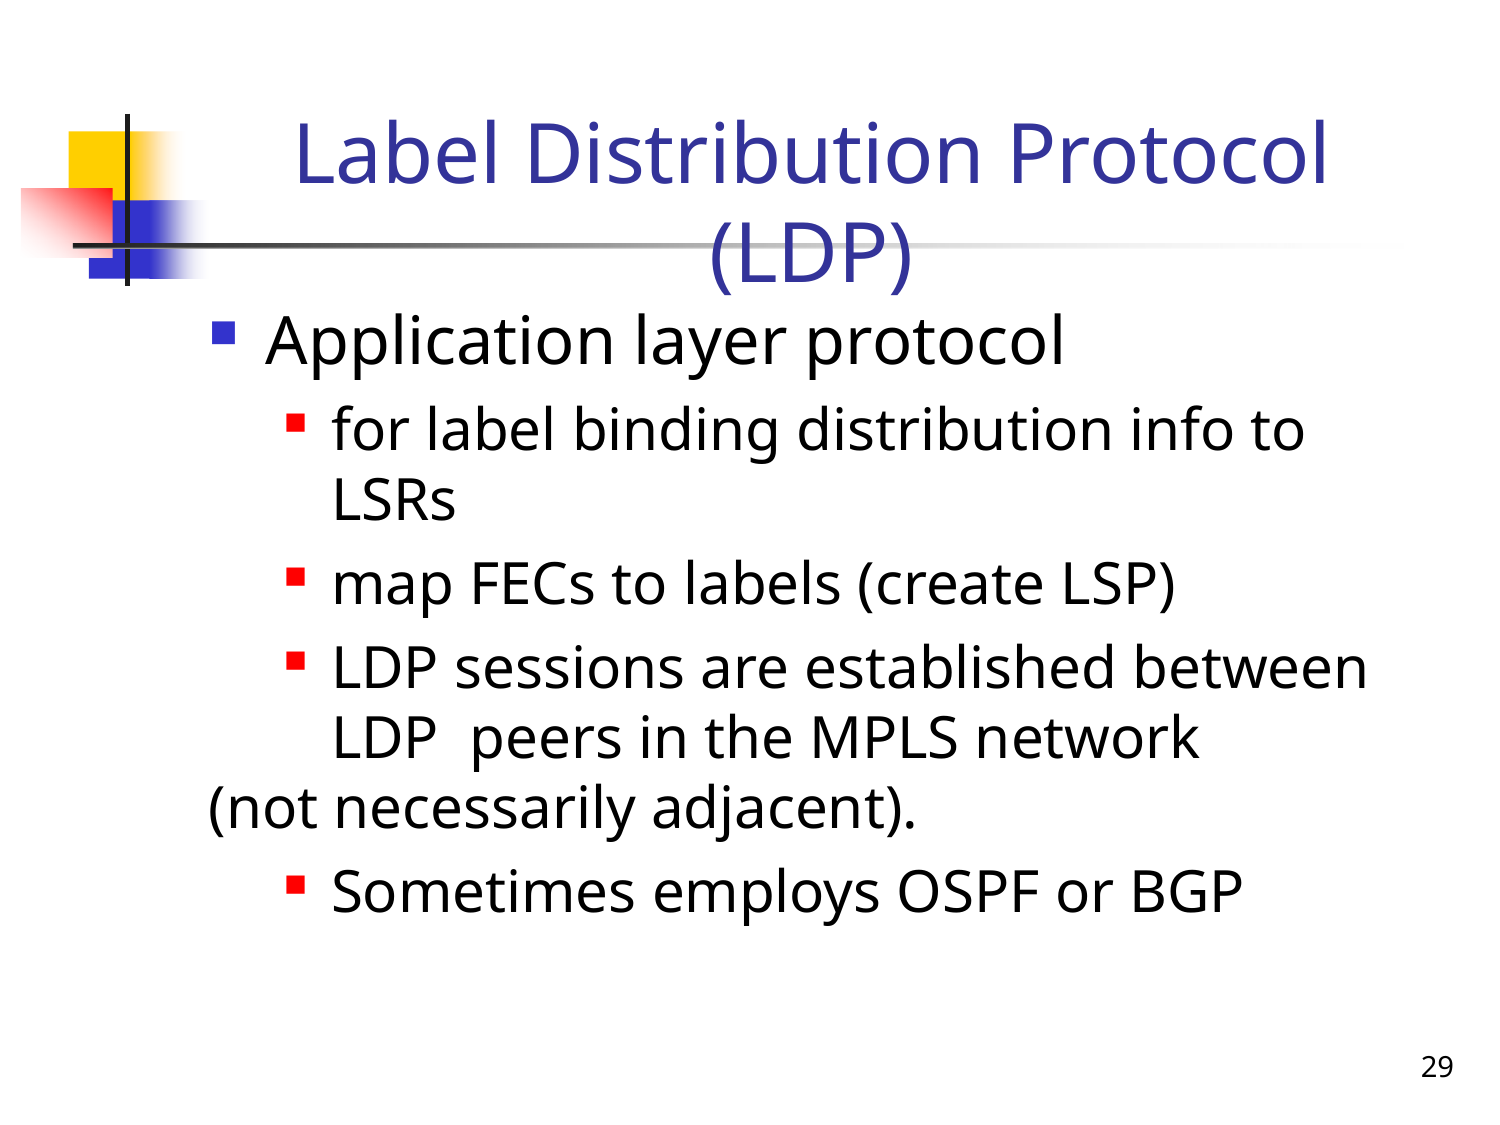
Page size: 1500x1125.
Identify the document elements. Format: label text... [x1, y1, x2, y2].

picture [20, 188, 1423, 279]
slide_number 29 [1416, 1056, 1458, 1090]
text_box Application layer protocol for label binding distribution info to LSRs map FECs to labels (create LSP) LDP sessions are established between LDP peers in the MPLS network (not necessarily adjacent). Sometimes employs OSPF or BGP [206, 297, 1428, 924]
title Label Distribution Protocol (LDP) [79, 100, 1421, 201]
